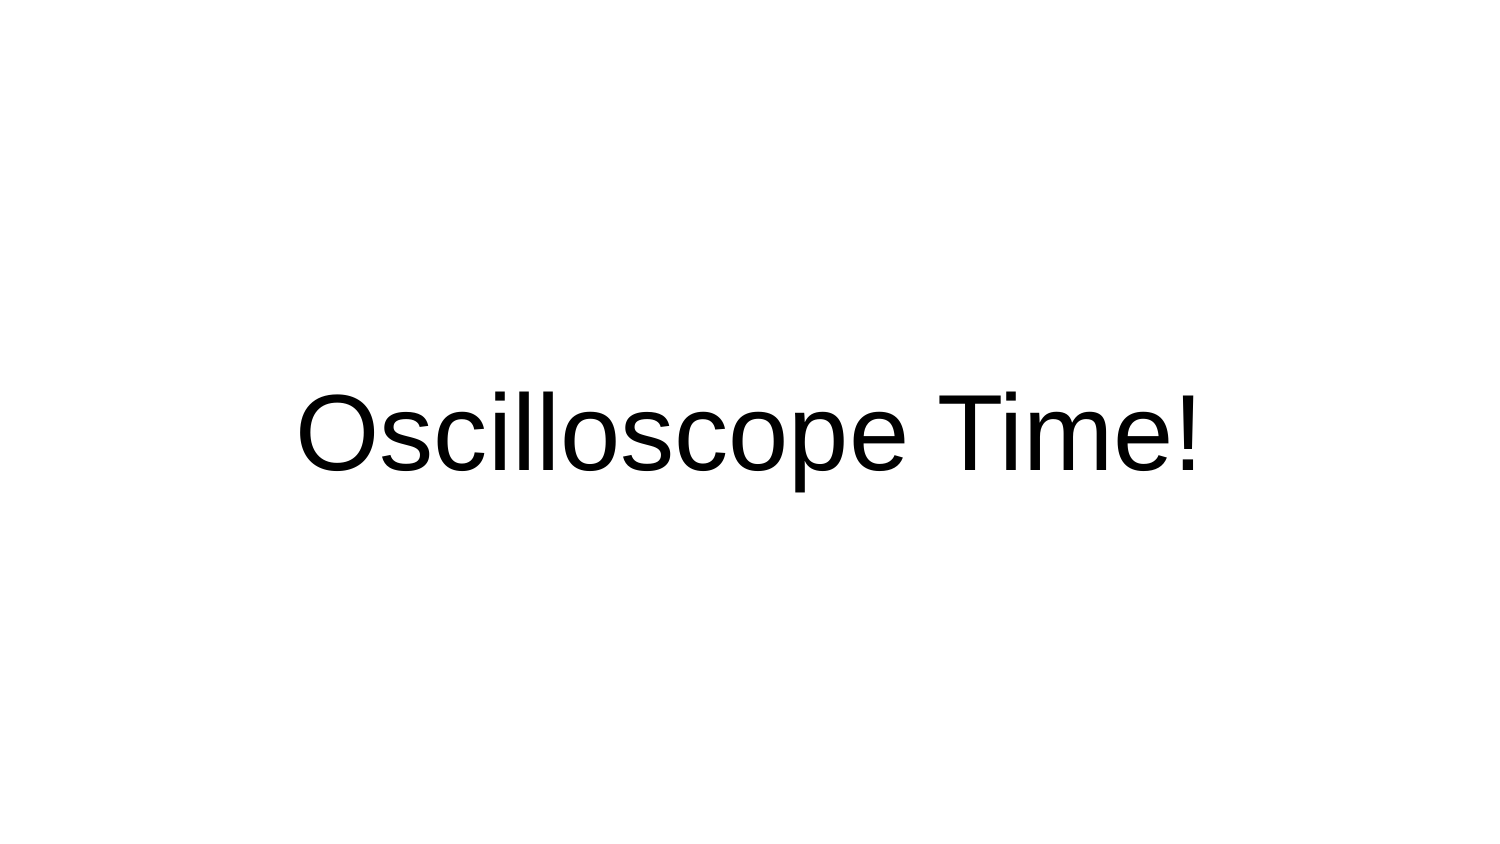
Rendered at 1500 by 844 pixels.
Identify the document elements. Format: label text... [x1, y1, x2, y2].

title Oscilloscope Time! [51, 172, 1449, 509]
